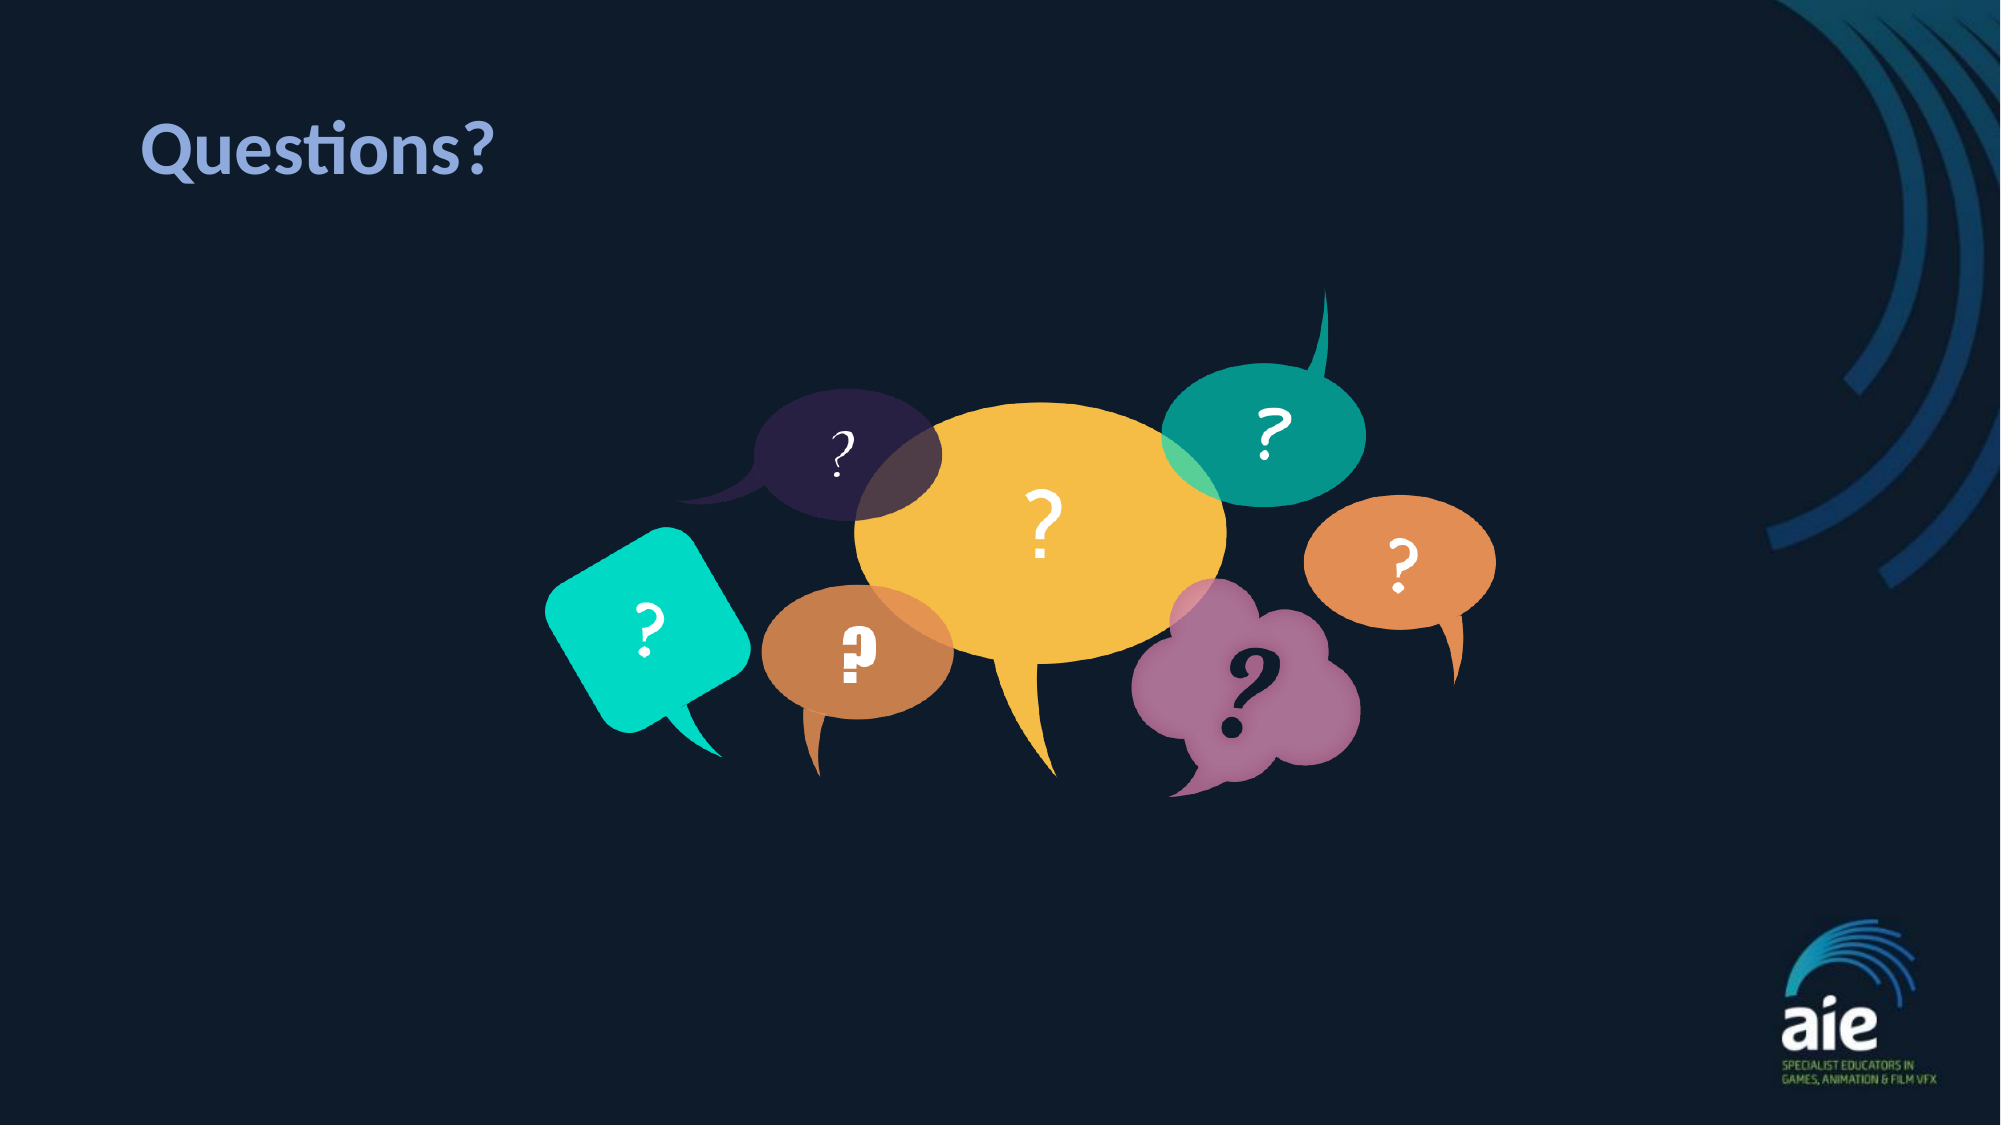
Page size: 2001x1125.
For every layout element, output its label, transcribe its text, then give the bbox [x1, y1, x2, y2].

picture [0, 0, 2001, 1125]
text_box Questions? [120, 49, 1511, 237]
